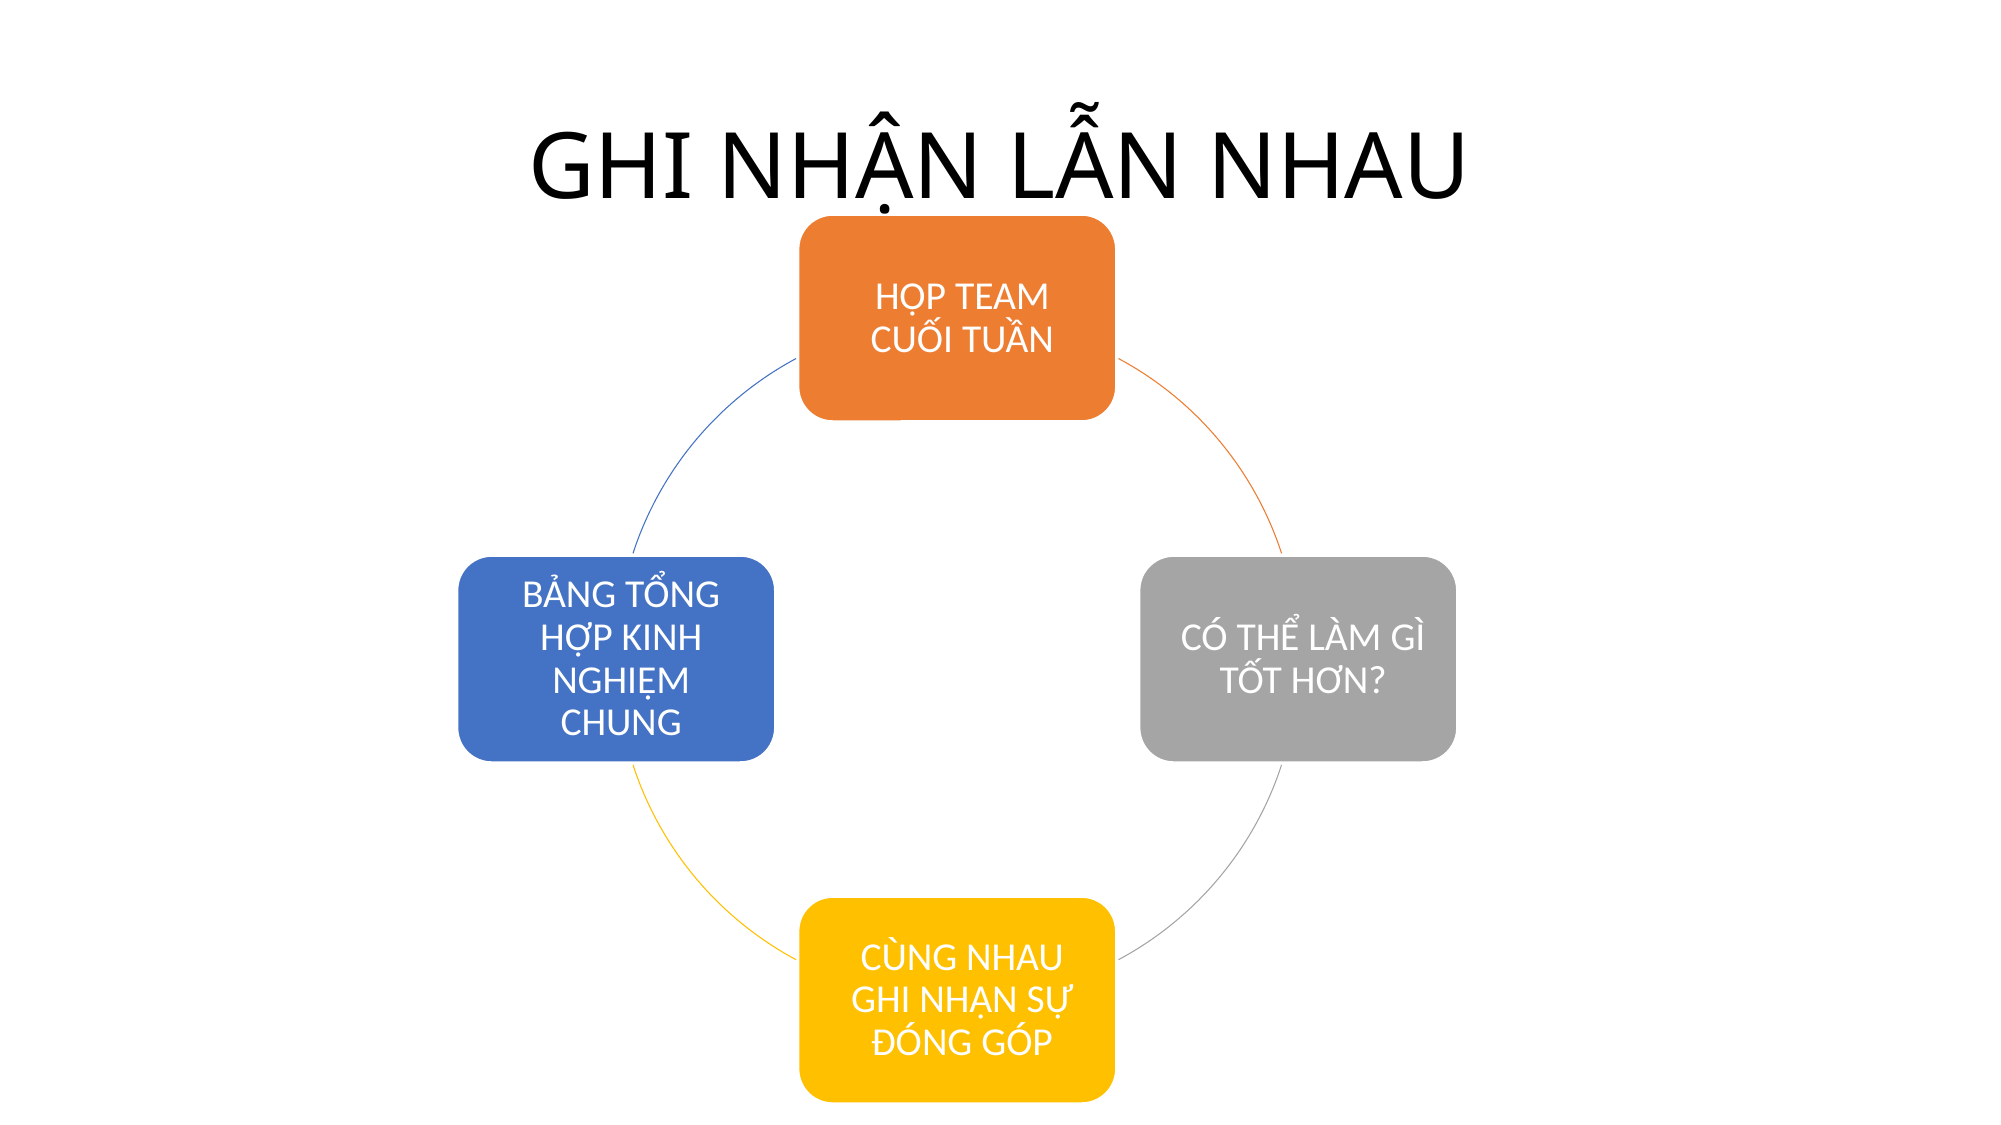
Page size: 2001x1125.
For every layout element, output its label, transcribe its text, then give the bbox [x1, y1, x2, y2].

title GHI NHẬN LẪN NHAU [137, 59, 1863, 278]
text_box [137, 214, 1778, 1104]
